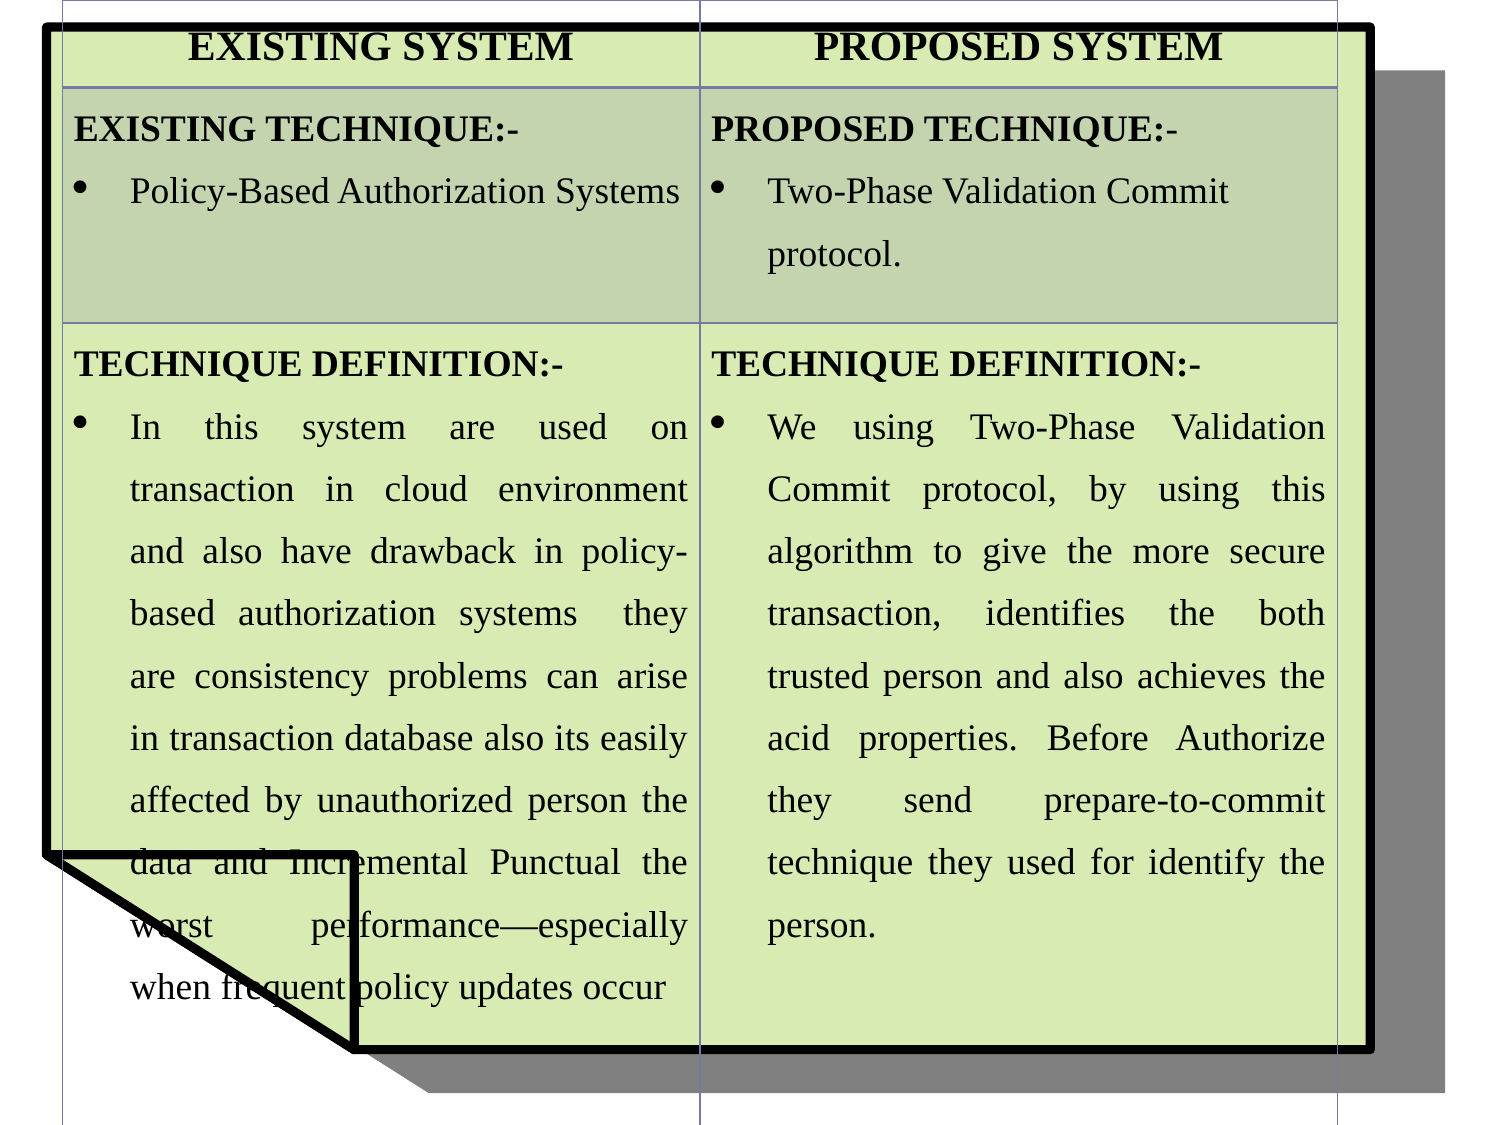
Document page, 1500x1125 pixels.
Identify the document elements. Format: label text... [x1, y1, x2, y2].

table_cell TECHNIQUE DEFINITION:- In this system are used on transaction in cloud environment and also have drawback in policy-based authorization systems they are consistency problems can arise in transaction database also its easily affected by unauthorized person the data and Incremental Punctual the worst performance—especially when frequent policy updates occur [63, 324, 699, 1125]
table_cell TECHNIQUE DEFINITION:- We using Two-Phase Validation Commit protocol, by using this algorithm to give the more secure transaction, identifies the both trusted person and also achieves the acid properties. Before Authorize they send prepare-to-commit technique they used for identify the person. [701, 324, 1337, 1125]
table_cell EXISTING TECHNIQUE:- Policy-Based Authorization Systems [63, 89, 699, 322]
table_cell PROPOSED TECHNIQUE:- Two-Phase Validation Commit protocol. [701, 89, 1337, 322]
table_header PROPOSED SYSTEM [701, 1, 1337, 86]
table_header EXISTING SYSTEM [63, 1, 699, 86]
